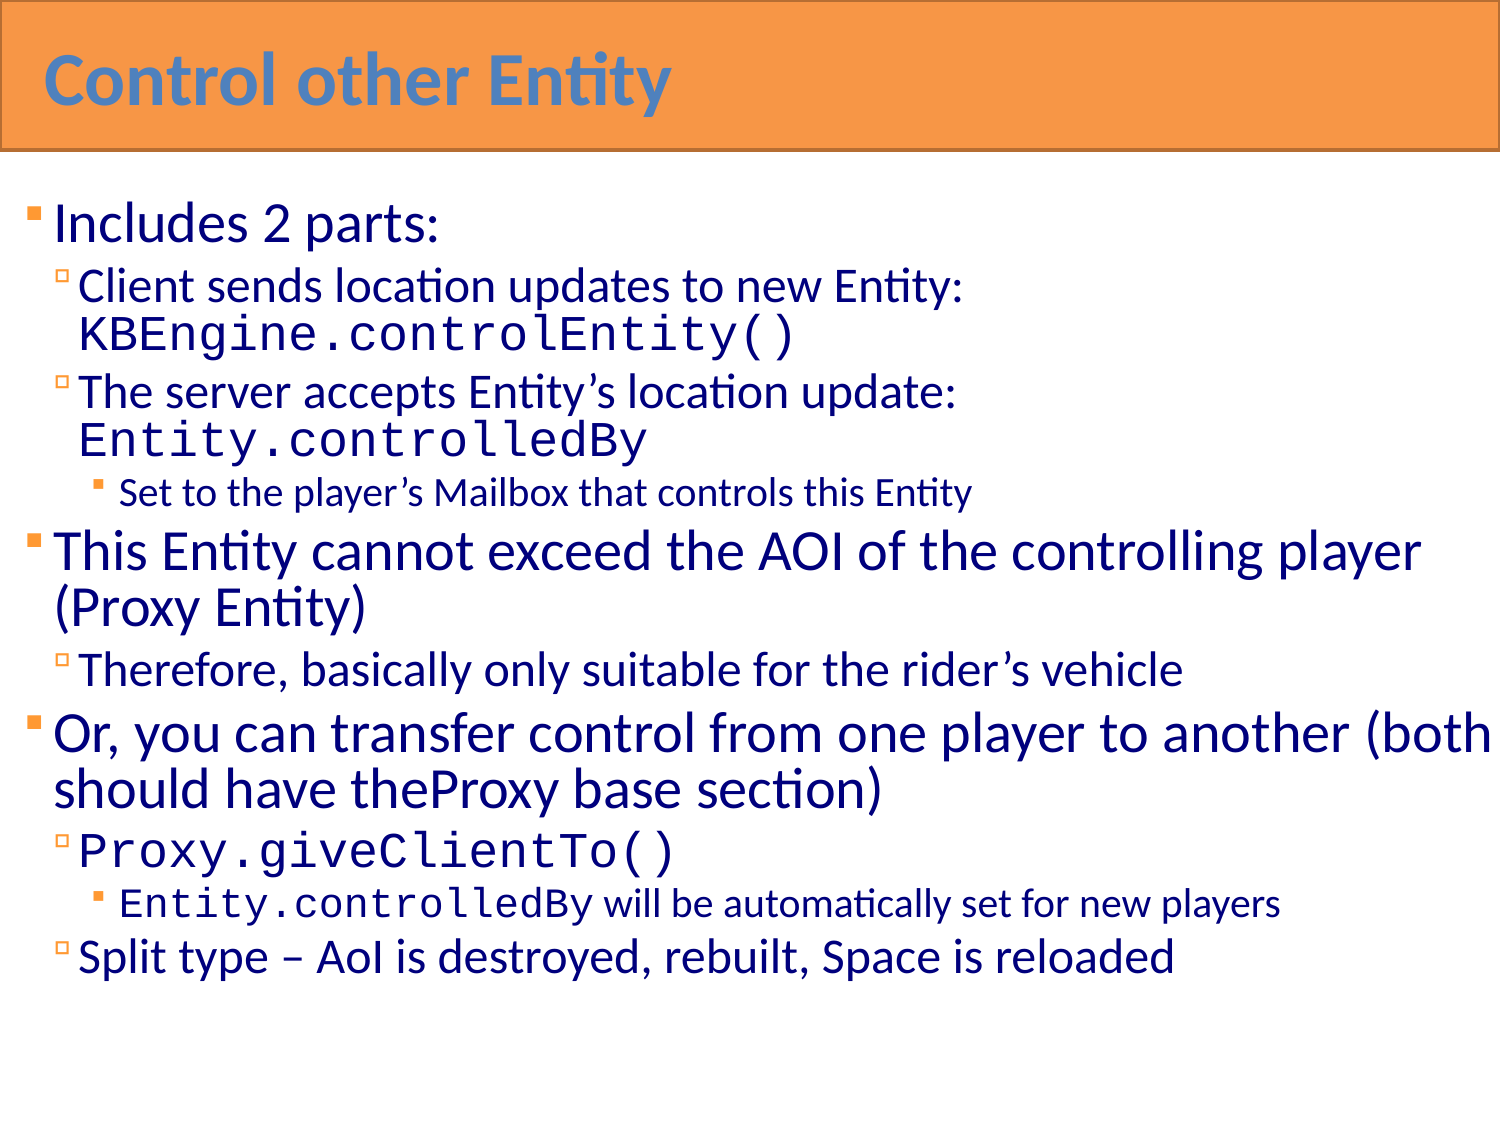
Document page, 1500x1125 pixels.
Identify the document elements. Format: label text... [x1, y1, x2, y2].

text_box Control other Entity [29, 21, 1483, 129]
text_box [0, 0, 1500, 150]
text_box Includes 2 parts: Client sends location updates to new Entity: KBEngine.controlEntity() The server accepts Entity’s location update: Entity.controlledBy Set to the player’s Mailbox that controls this Entity This Entity cannot exceed the AOI of the controlling player (Proxy Entity) Therefore, basically only suitable for the rider’s vehicle Or, you can transfer control from one player to another (both should have theProxy base section) Proxy.giveClientTo() Entity.controlledBy will be automatically set for new players Split type – AoI is destroyed, rebuilt, Space is reloaded [14, 196, 1500, 1071]
